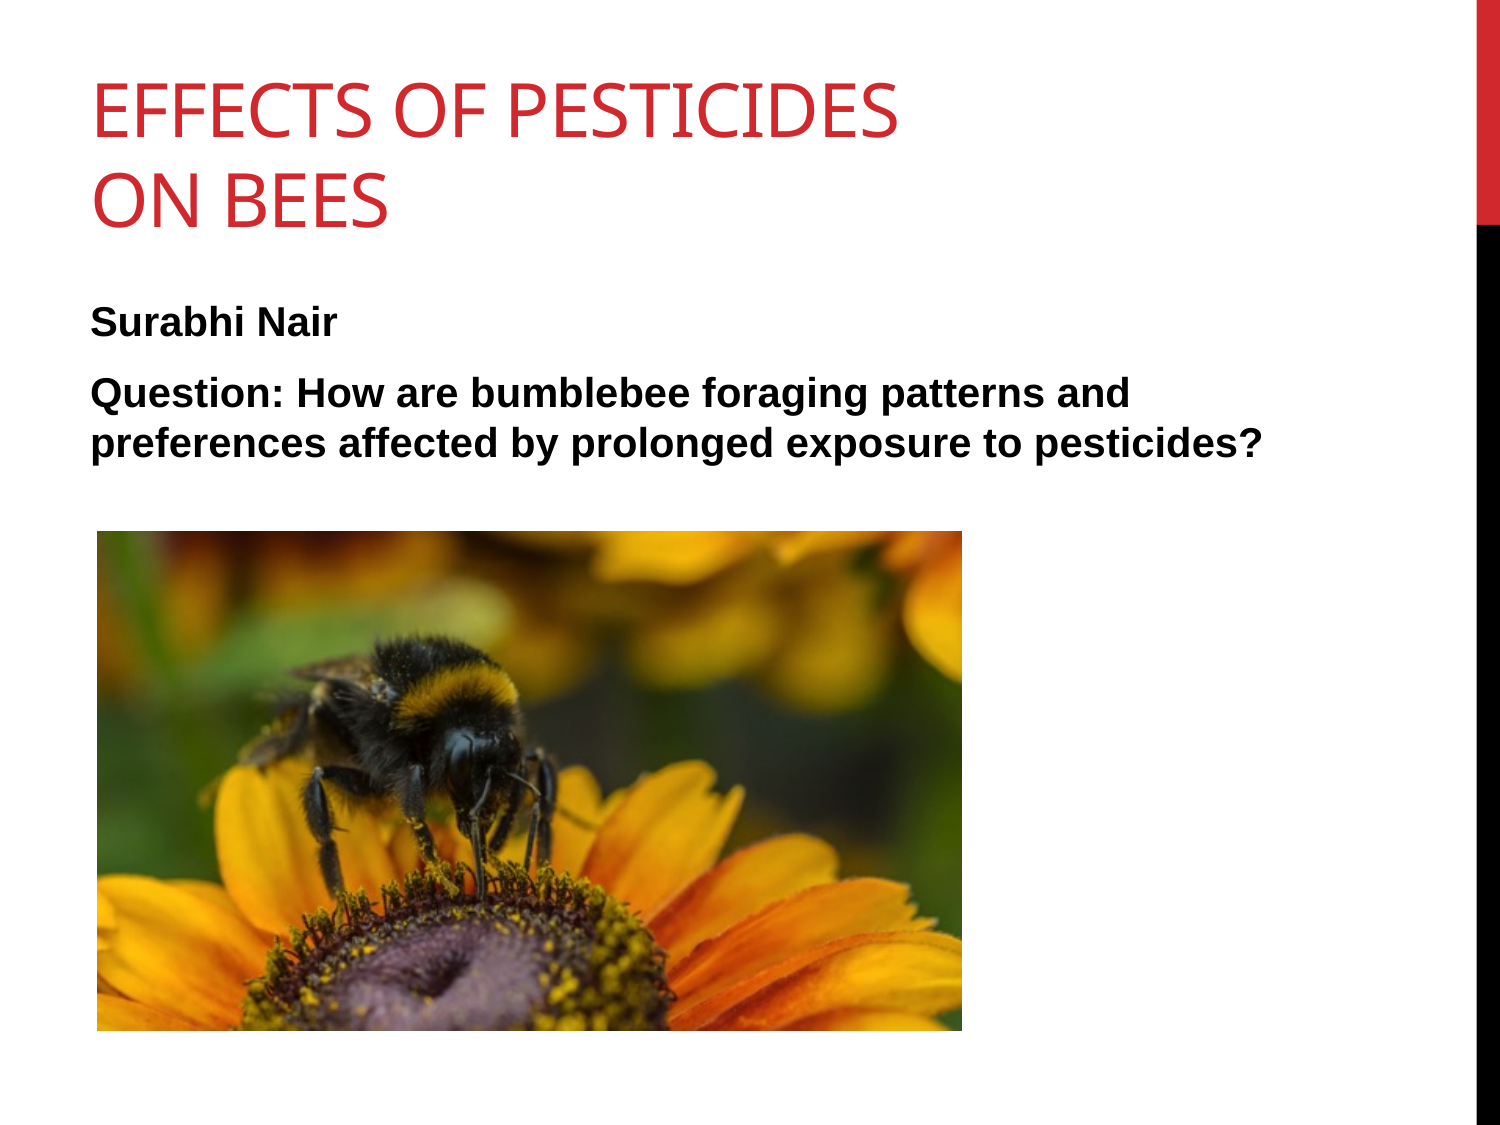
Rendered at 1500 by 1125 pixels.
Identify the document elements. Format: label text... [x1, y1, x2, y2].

picture [97, 530, 962, 1032]
list Surabhi Nair Question: How are bumblebee foraging patterns and preferences affected by prolonged exposure to pesticides? [75, 287, 1325, 1005]
title Effects of Pesticides on bees [75, 25, 1025, 250]
